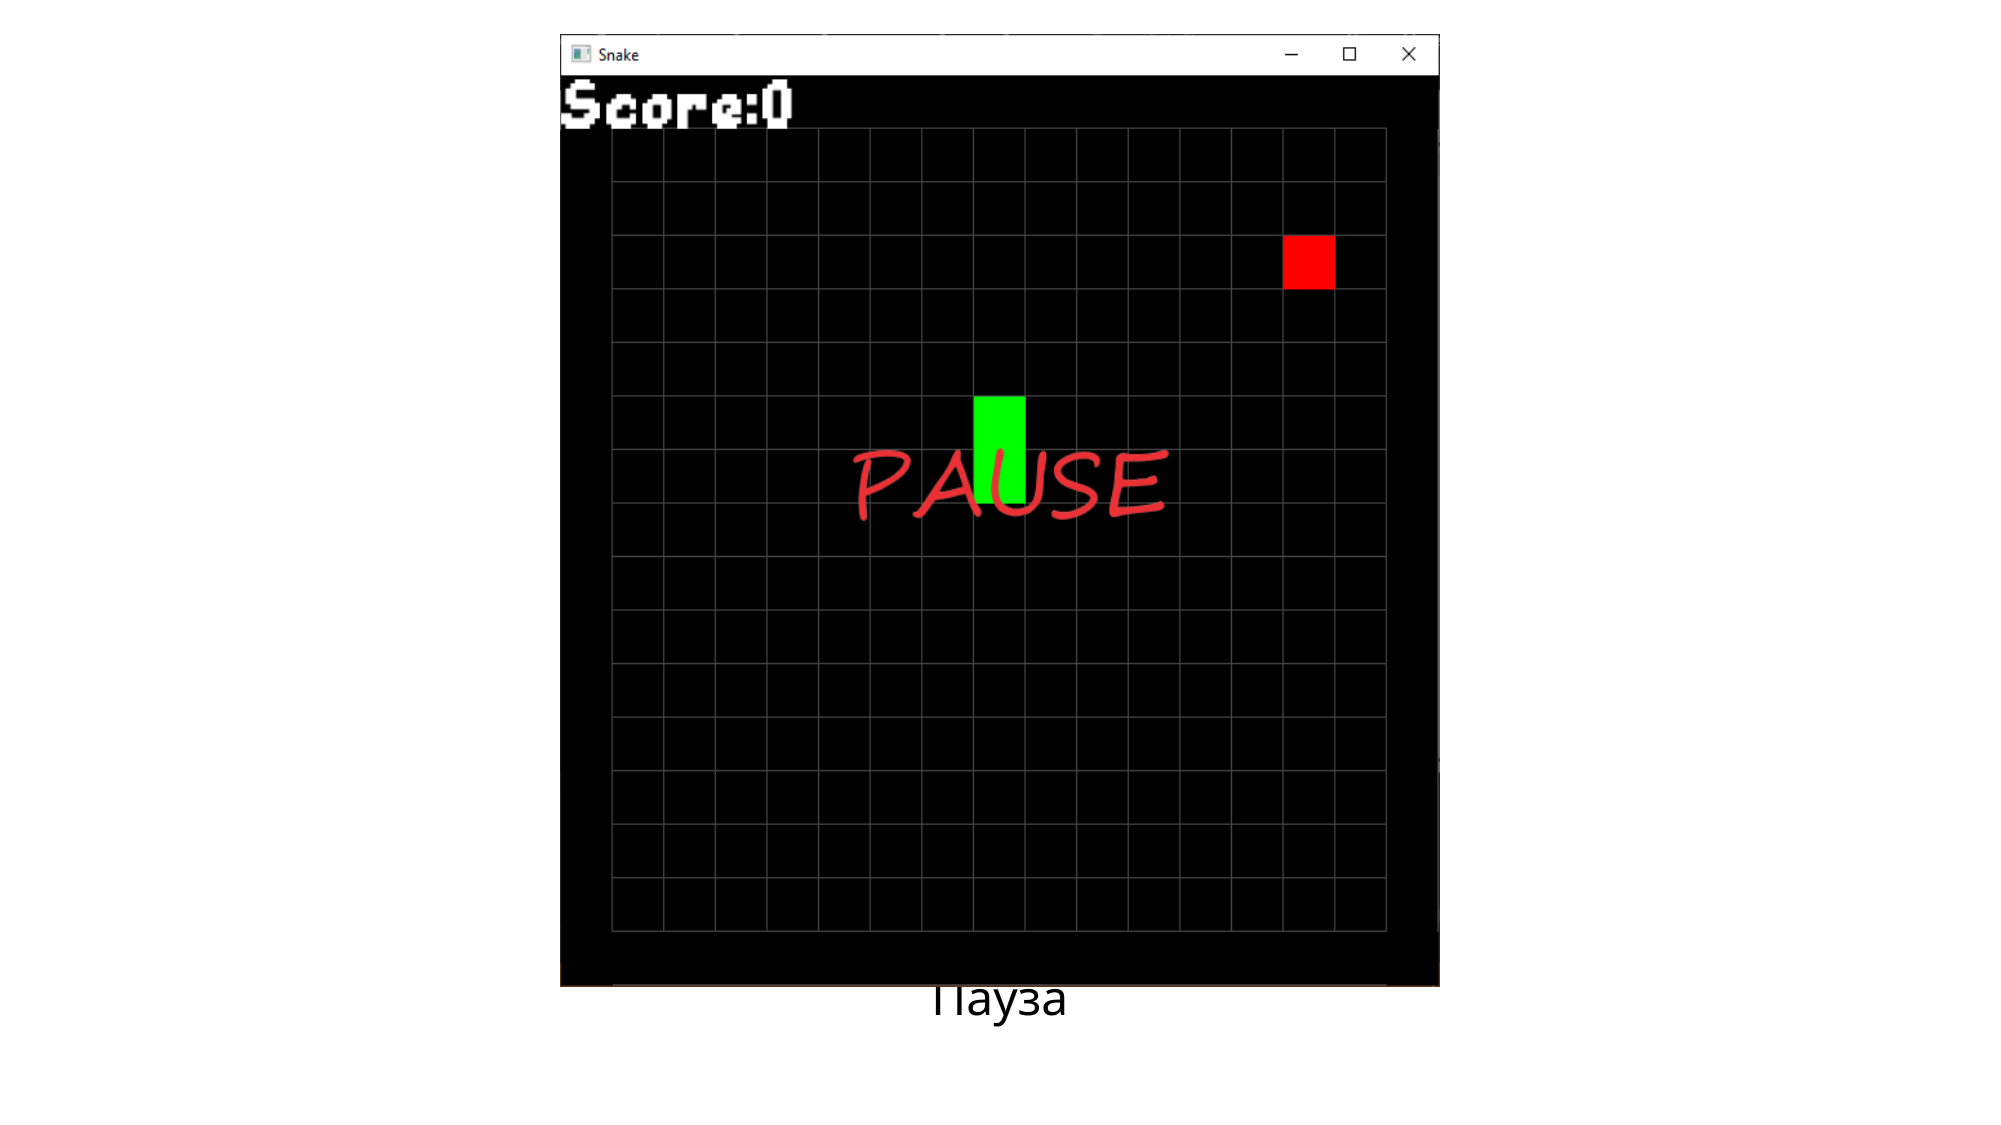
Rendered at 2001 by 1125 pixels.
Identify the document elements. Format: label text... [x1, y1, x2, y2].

picture [560, 34, 1440, 987]
title Пауза [677, 987, 1323, 1091]
